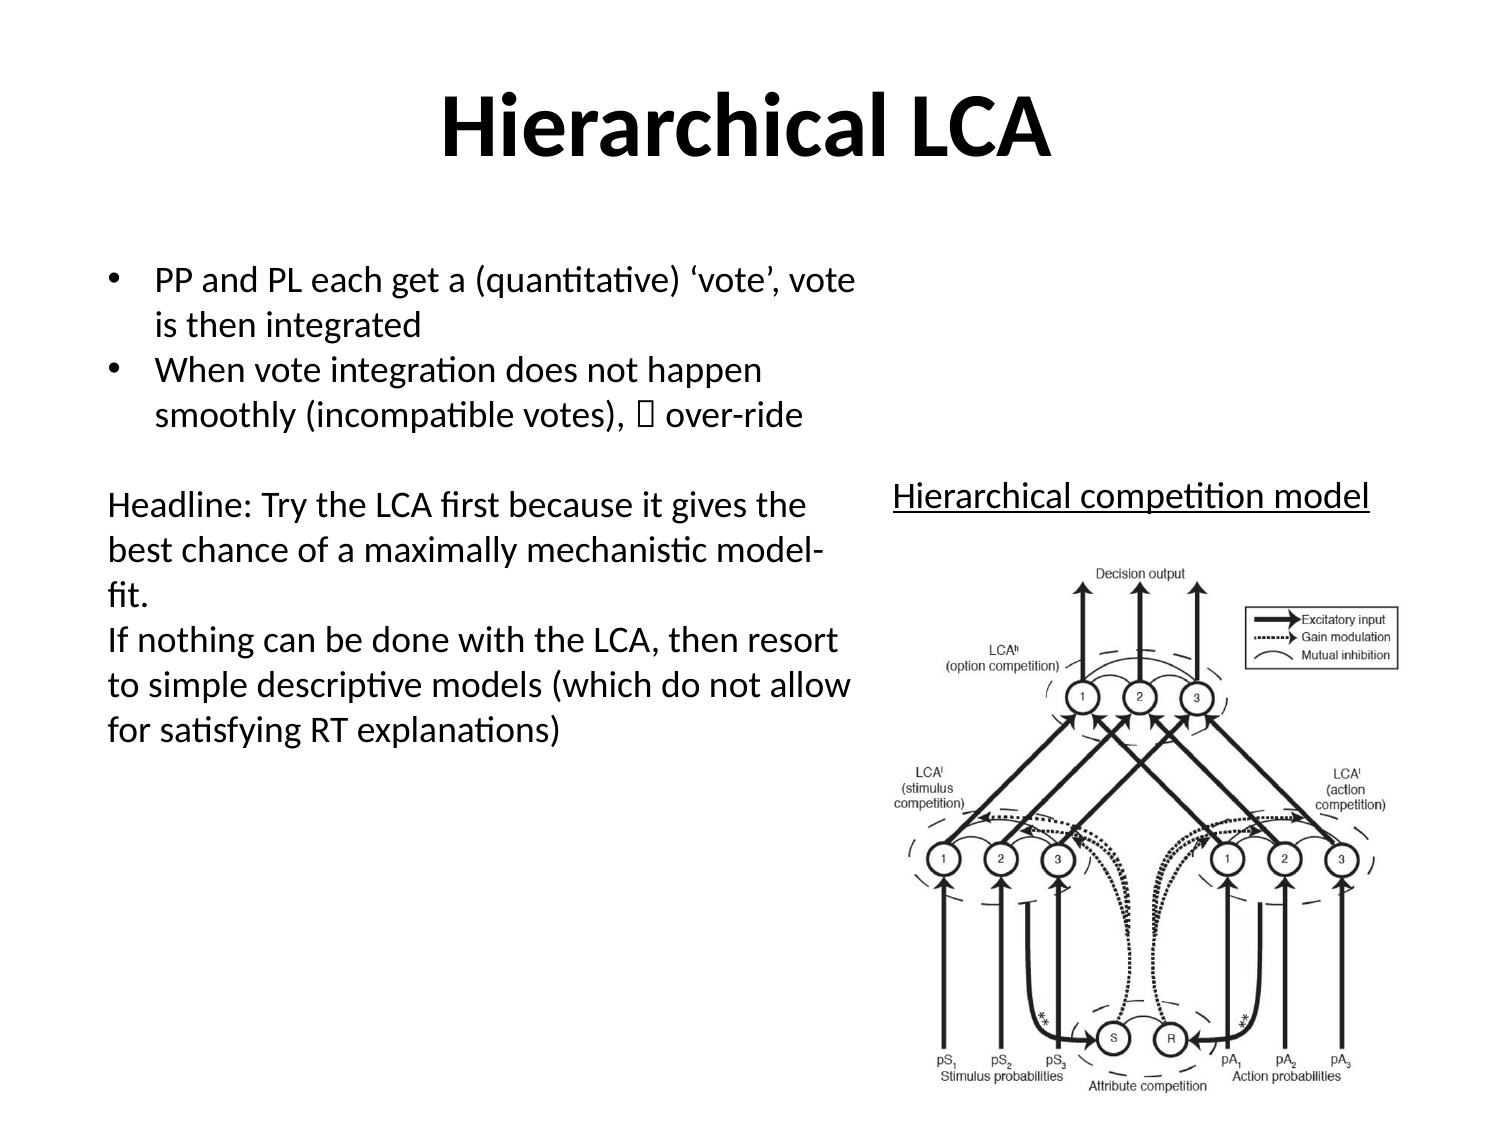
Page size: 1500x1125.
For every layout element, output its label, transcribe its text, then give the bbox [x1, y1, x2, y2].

picture [877, 561, 1416, 1093]
title Hierarchical LCA [34, 49, 1460, 192]
text_box PP and PL each get a (quantitative) ‘vote’, vote is then integrated When vote integration does not happen smoothly (incompatible votes),  over-ride Headline: Try the LCA first because it gives the best chance of a maximally mechanistic model-fit. If nothing can be done with the LCA, then resort to simple descriptive models (which do not allow for satisfying RT explanations) [93, 247, 878, 803]
text_box Hierarchical competition model [878, 463, 1477, 523]
